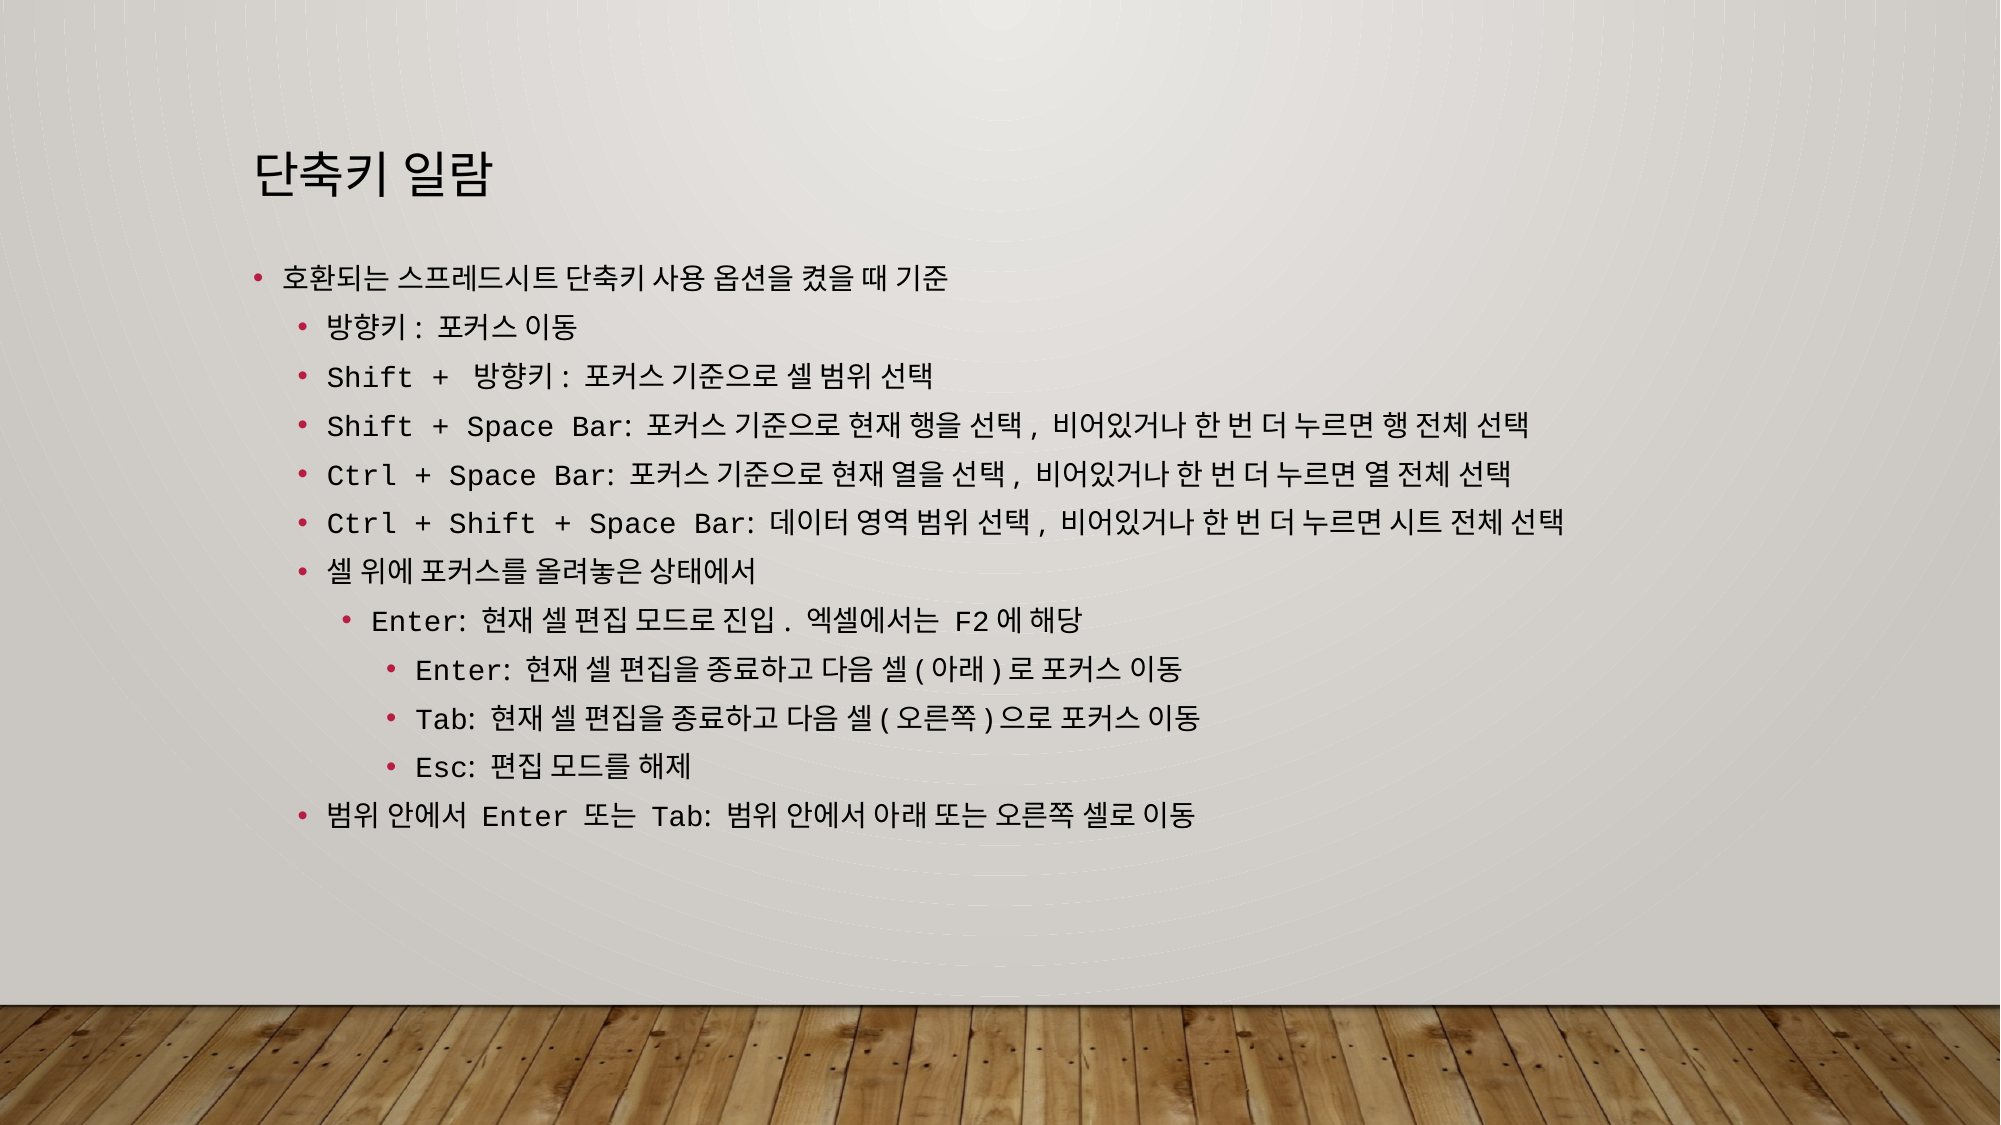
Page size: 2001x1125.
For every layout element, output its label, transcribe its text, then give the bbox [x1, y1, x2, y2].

list 호환되는 스프레드시트 단축키 사용 옵션을 켰을 때 기준 방향키: 포커스 이동 Shift + 방향키: 포커스 기준으로 셀 범위 선택 Shift + Space Bar: 포커스 기준으로 현재 행을 선택, 비어있거나 한 번 더 누르면 행 전체 선택 Ctrl + Space Bar: 포커스 기준으로 현재 열을 선택, 비어있거나 한 번 더 누르면 열 전체 선택 Ctrl + Shift + Space Bar: 데이터 영역 범위 선택, 비어있거나 한 번 더 누르면 시트 전체 선택 셀 위에 포커스를 올려놓은 상태에서 Enter: 현재 셀 편집 모드로 진입. 엑셀에서는 F2에 해당 Enter: 현재 셀 편집을 종료하고 다음 셀(아래)로 포커스 이동 Tab: 현재 셀 편집을 종료하고 다음 셀(오른쪽)으로 포커스 이동 Esc: 편집 모드를 해제 범위 안에서 Enter 또는 Tab: 범위 안에서 아래 또는 오른쪽 셀로 이동 [238, 249, 1814, 897]
picture [0, 1005, 2000, 1125]
title 단축키 일람 [238, 131, 1814, 223]
